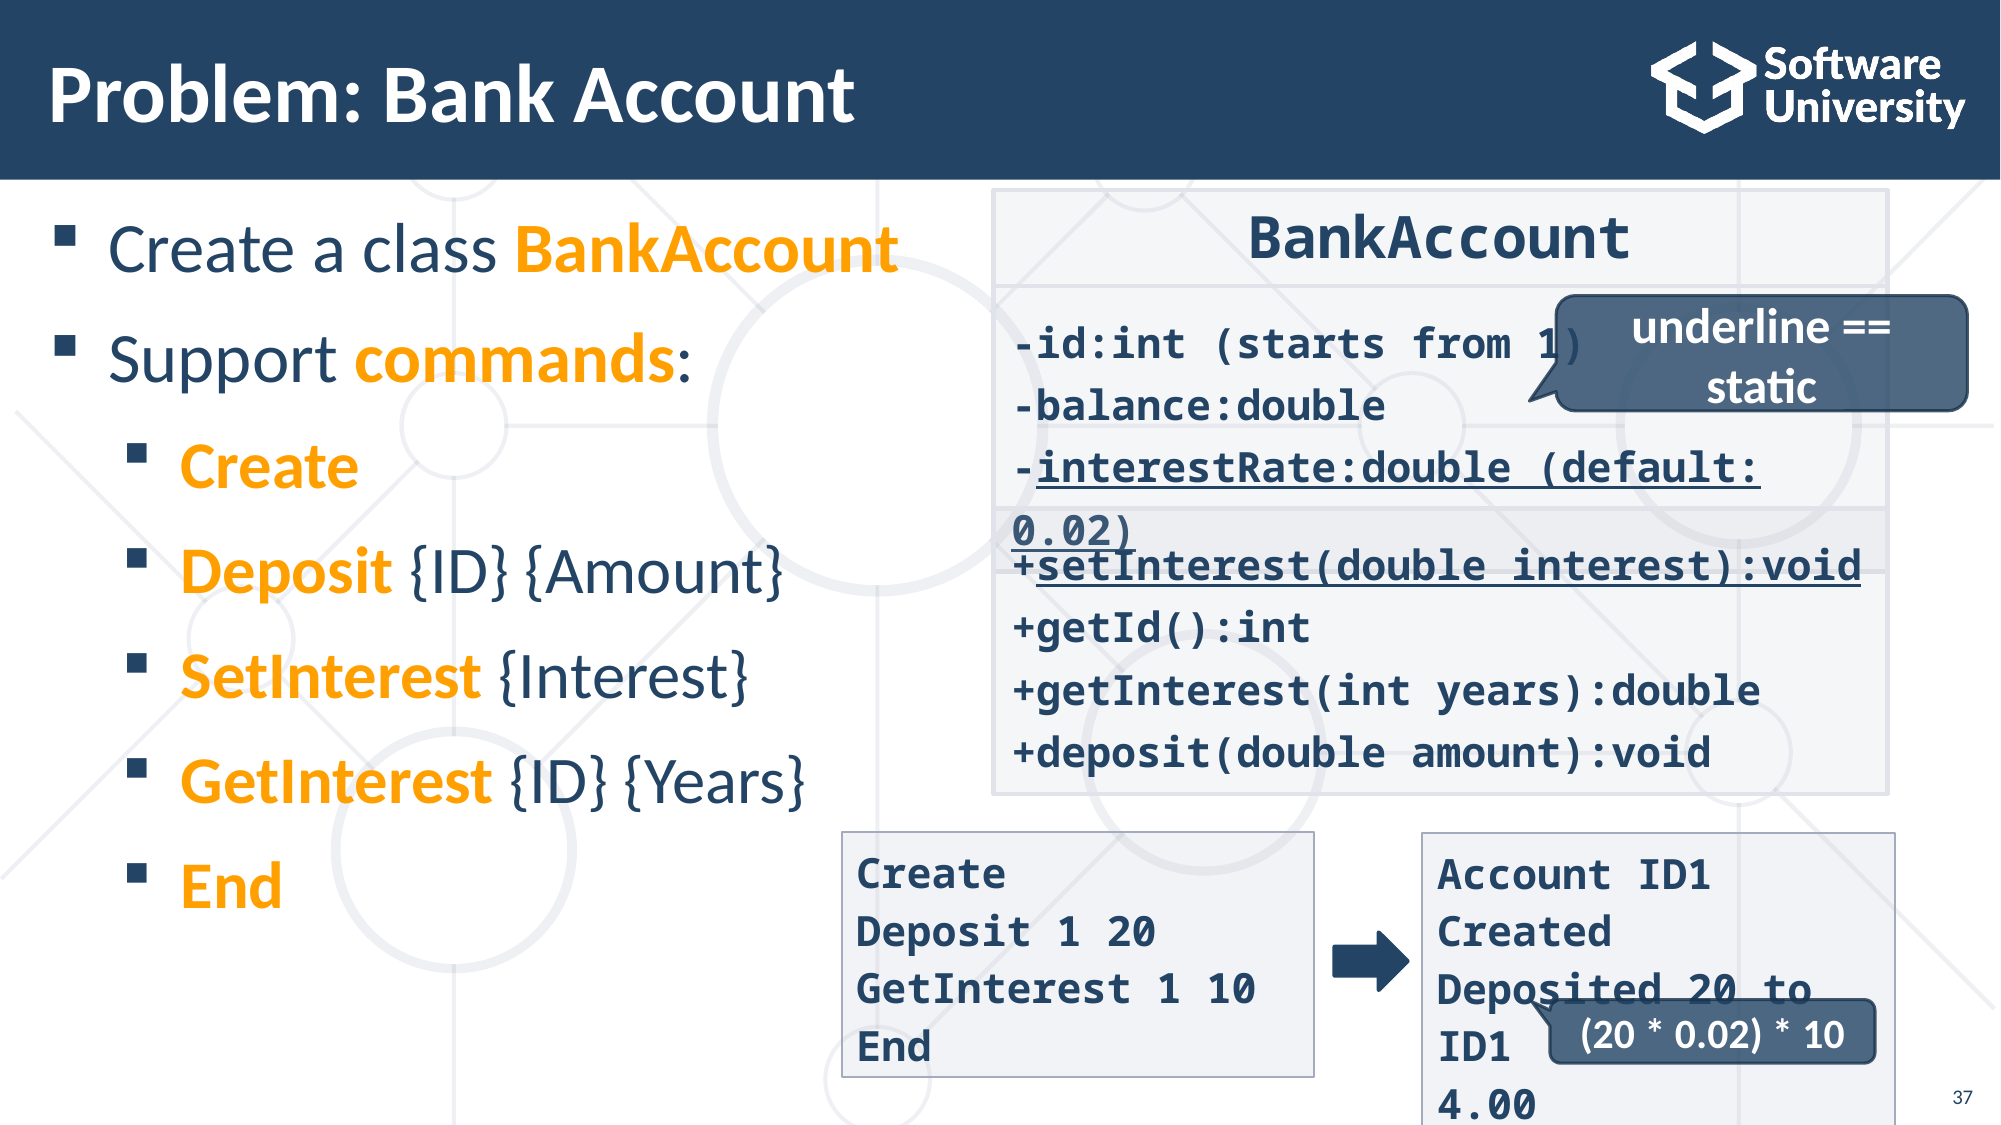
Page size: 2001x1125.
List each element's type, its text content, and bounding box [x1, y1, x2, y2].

text_box (20 * 0.02) * 10 [1530, 997, 1878, 1066]
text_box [993, 189, 1888, 792]
picture [1651, 41, 1966, 134]
text_box Account ID1 Created Deposited 20 to ID1 4.00 [1422, 832, 1895, 1125]
text_box [1332, 930, 1410, 992]
text_box Create Deposit 1 20 GetInterest 1 10 End [841, 832, 1314, 1078]
slide_number 37 [1927, 1067, 1989, 1117]
text_box underline == static [1891, 293, 1970, 413]
title Problem: Bank Account [31, 16, 1625, 162]
list Create a class BankAccount Support commands: Create Deposit {ID} {Amount} SetInterest {Interest} GetInterest {ID} {Years} End [31, 196, 1970, 1101]
